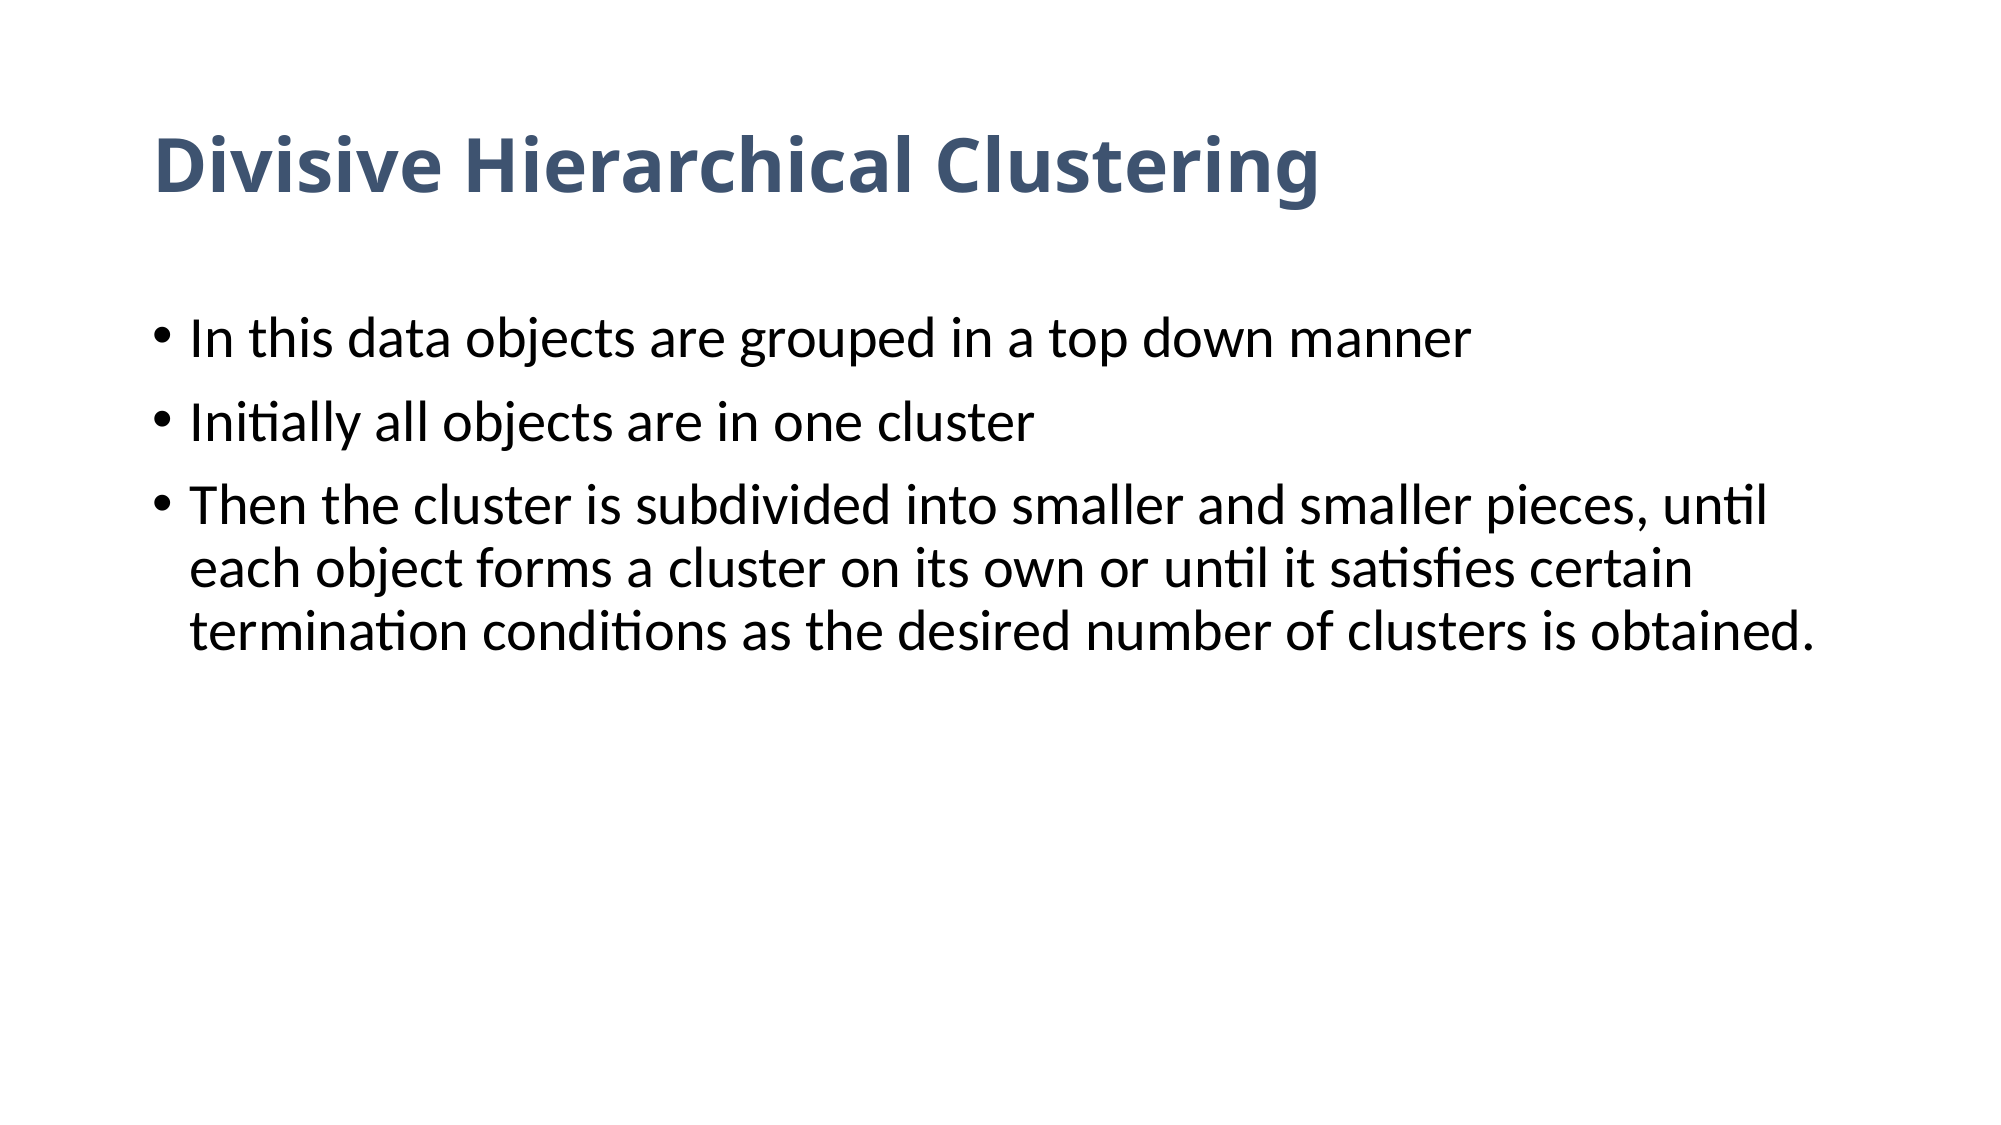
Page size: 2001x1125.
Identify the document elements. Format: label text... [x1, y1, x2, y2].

title Divisive Hierarchical Clustering [137, 59, 1863, 278]
list In this data objects are grouped in a top down manner Initially all objects are in one cluster Then the cluster is subdivided into smaller and smaller pieces, until each object forms a cluster on its own or until it satisfies certain termination conditions as the desired number of clusters is obtained. [137, 299, 1863, 1014]
